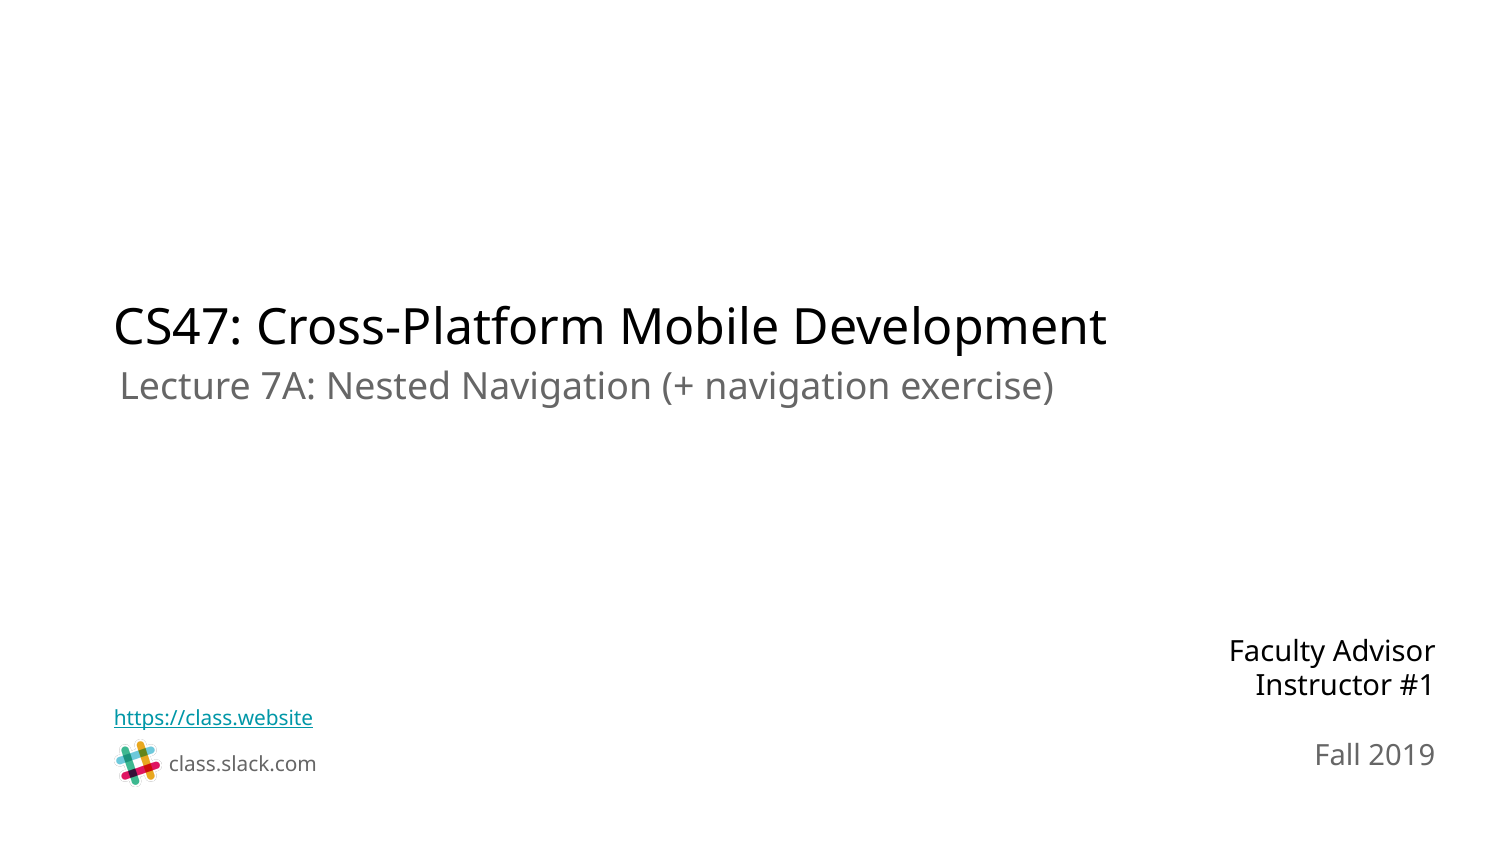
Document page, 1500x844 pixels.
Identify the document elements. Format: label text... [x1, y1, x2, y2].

text_box Faculty Advisor Instructor #1 Fall 2019 [903, 601, 1451, 787]
picture [114, 739, 162, 787]
text_box class.slack.com [166, 744, 702, 782]
text_box Lecture 7A: Nested Navigation (+ navigation exercise) [104, 347, 1216, 452]
text_box https://class.website [98, 686, 503, 751]
text_box CS47: Cross-Platform Mobile Development [98, 279, 1289, 379]
